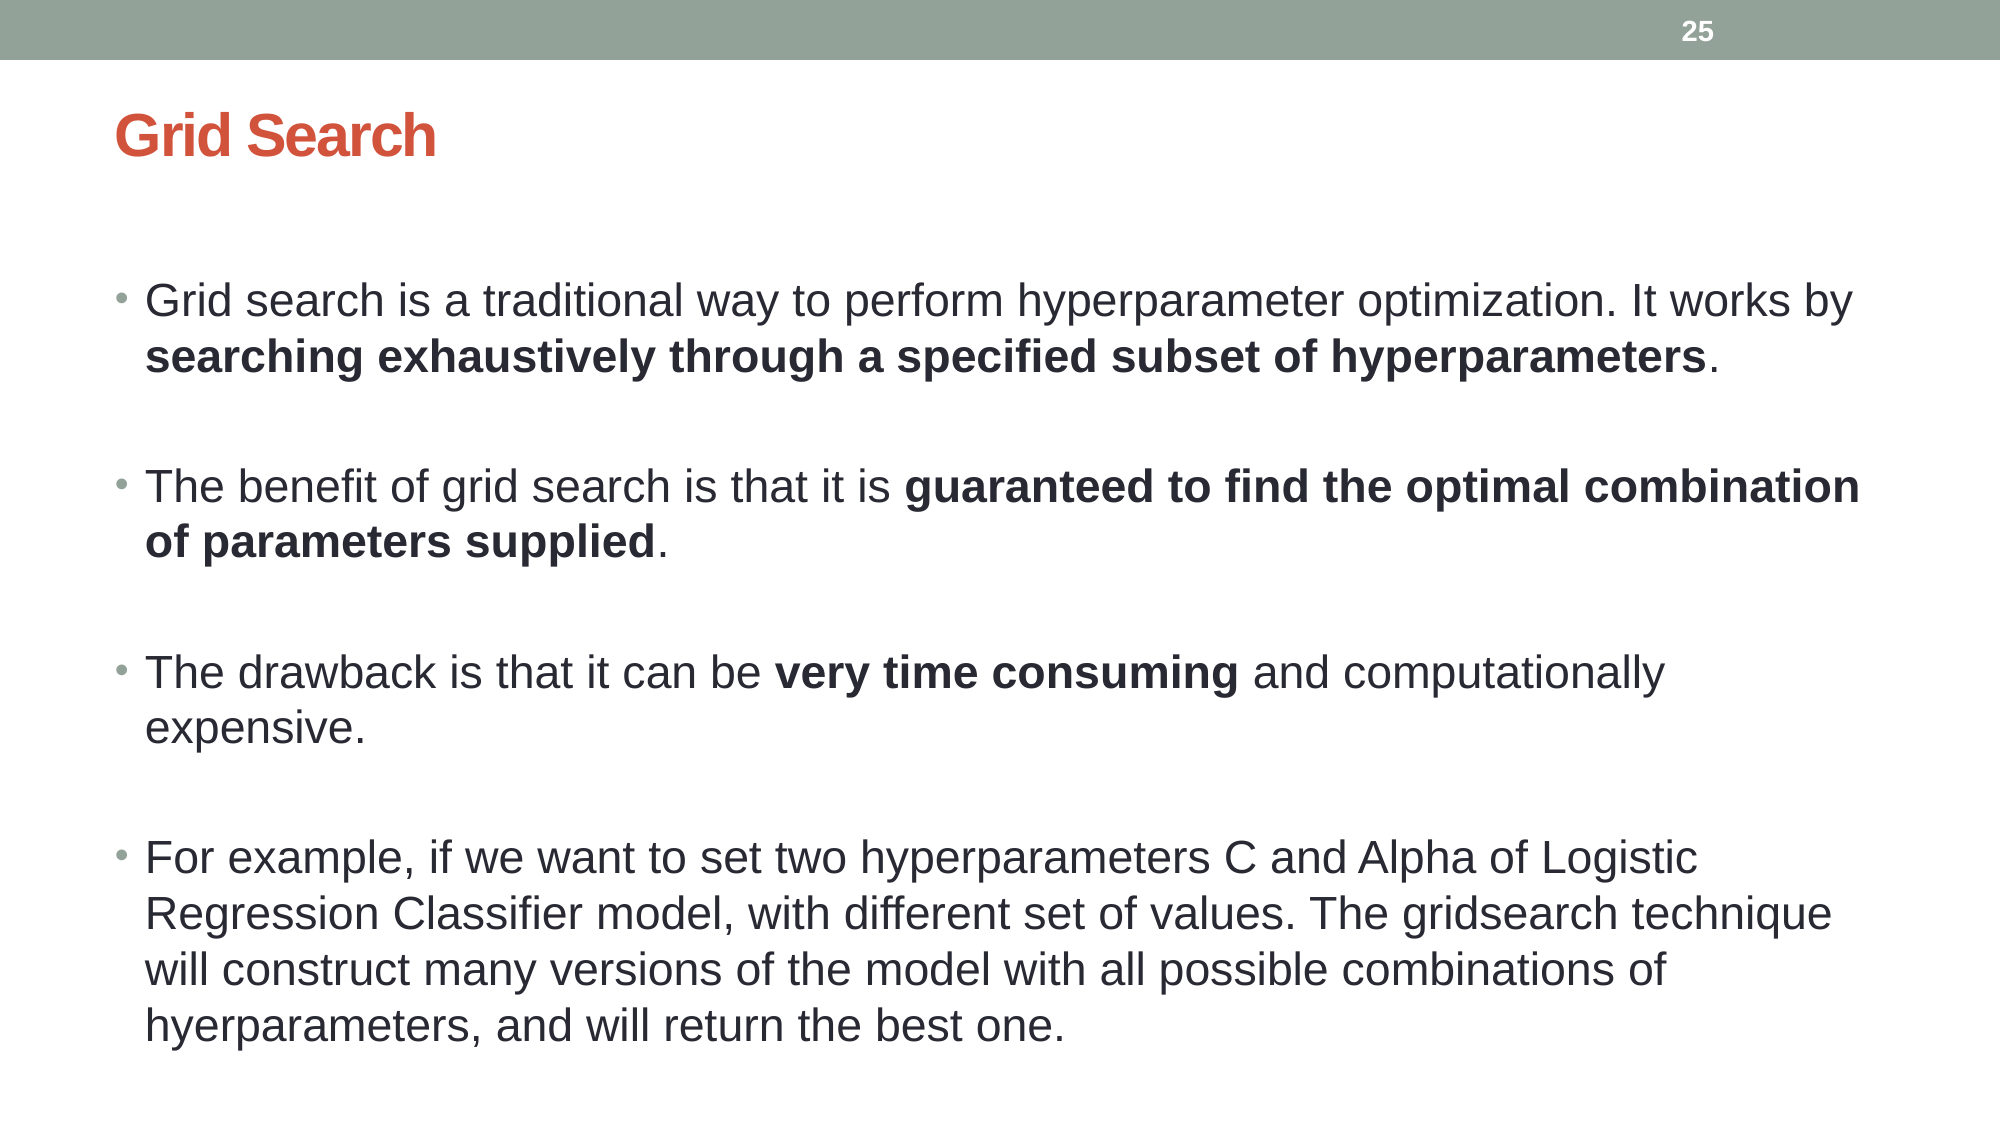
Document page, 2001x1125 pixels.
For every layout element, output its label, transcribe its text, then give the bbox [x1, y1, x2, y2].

title Grid Search [99, 87, 1900, 250]
list Grid search is a traditional way to perform hyperparameter optimization. It works by searching exhaustively through a specified subset of hyperparameters. The benefit of grid search is that it is guaranteed to find the optimal combination of parameters supplied. The drawback is that it can be very time consuming and computationally expensive. For example, if we want to set two hyperparameters C and Alpha of Logistic Regression Classifier model, with different set of values. The gridsearch technique will construct many versions of the model with all possible combinations of hyerparameters, and will return the best one. [99, 262, 1900, 1063]
slide_number 25 [1666, 3, 1900, 57]
